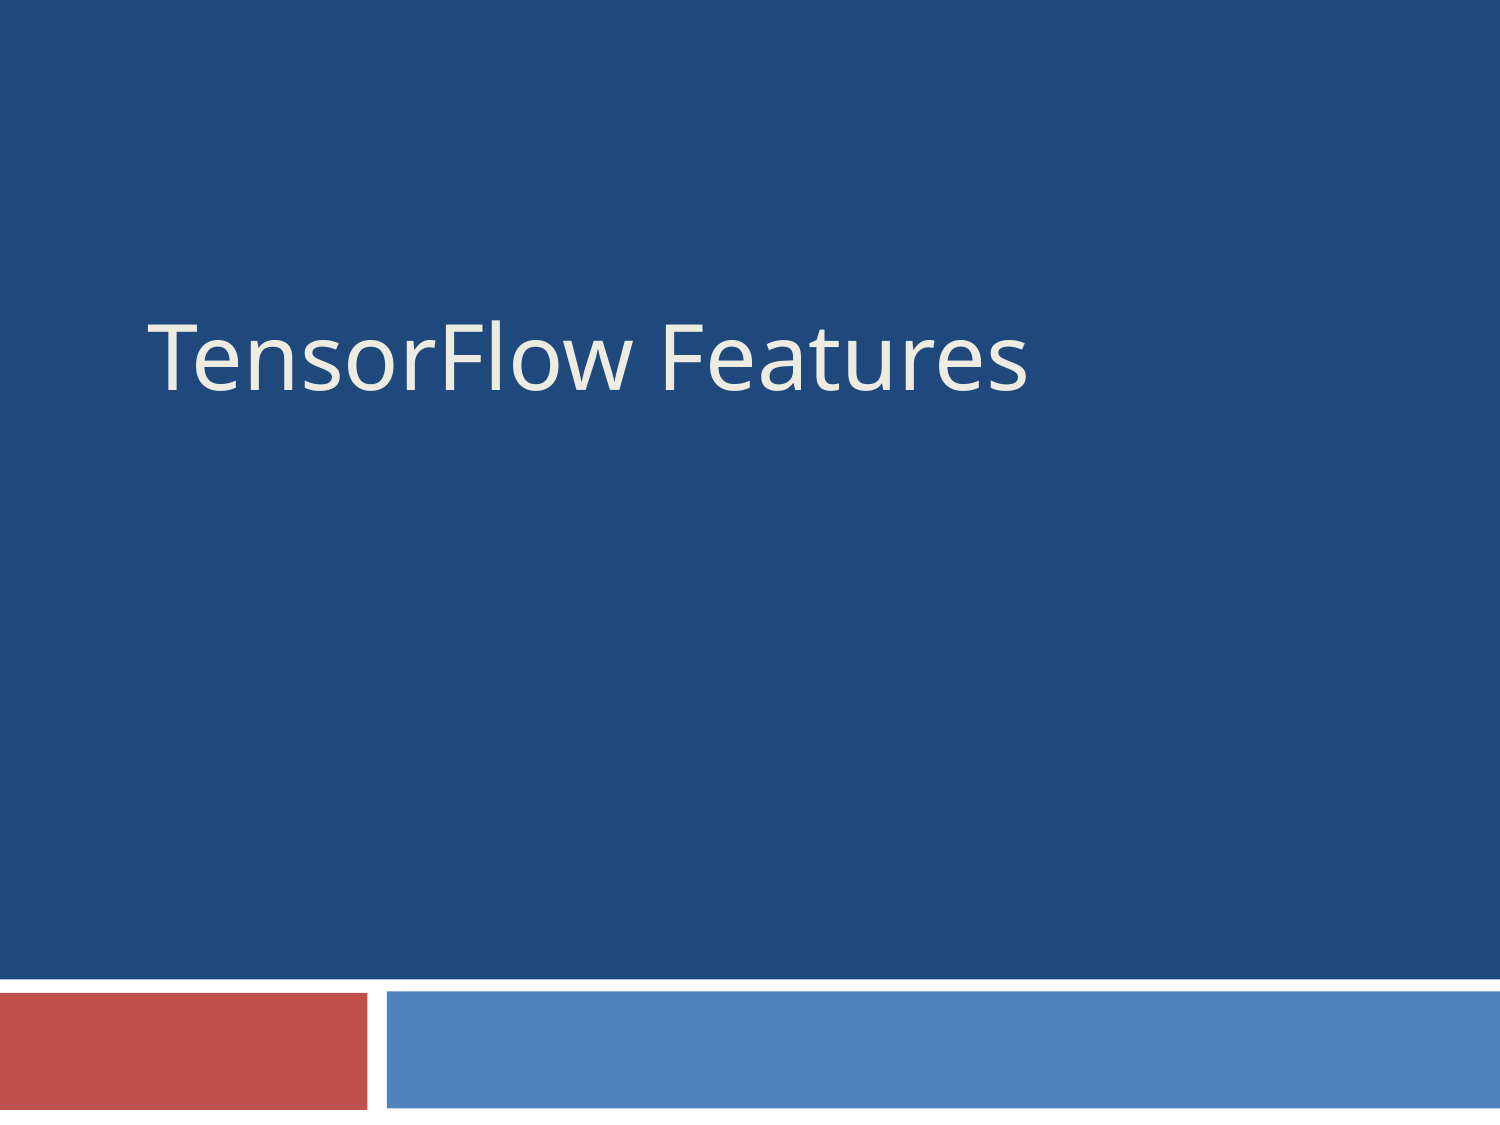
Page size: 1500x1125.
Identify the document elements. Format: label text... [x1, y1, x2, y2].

title TensorFlow Features [132, 116, 1195, 417]
